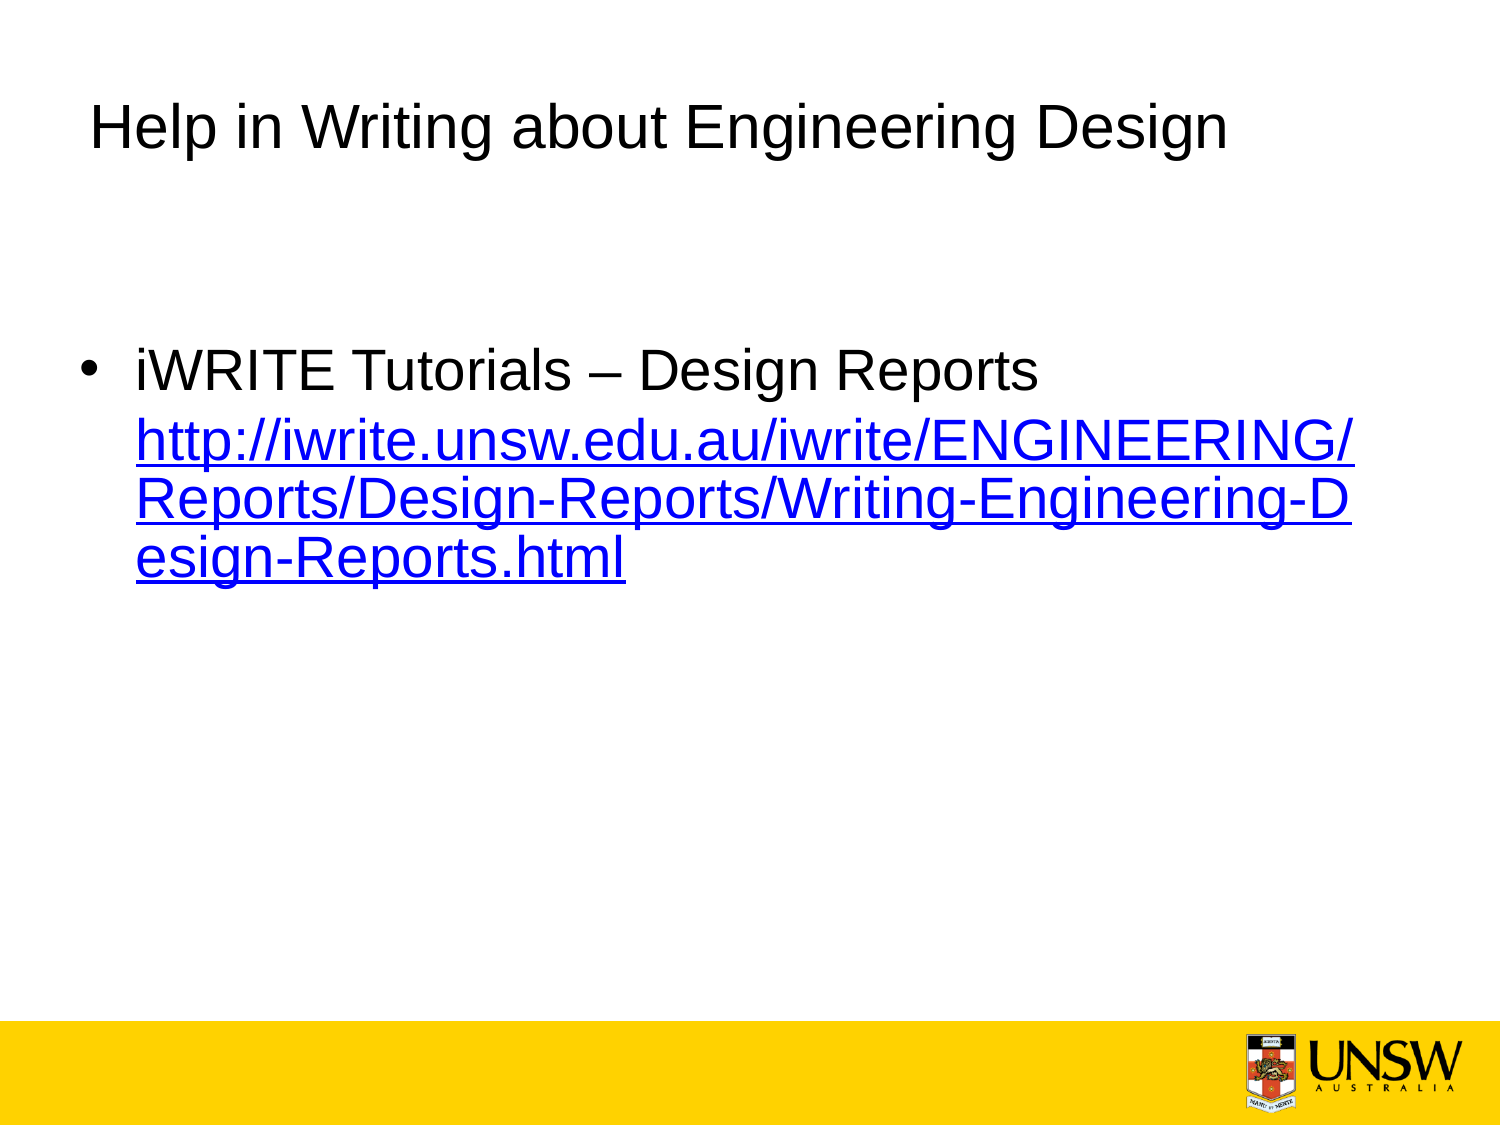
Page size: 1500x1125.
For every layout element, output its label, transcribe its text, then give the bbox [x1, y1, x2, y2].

list iWRITE Tutorials – Design Reports http://iwrite.unsw.edu.au/iwrite/ENGINEERING/Reports/Design-Reports/Writing-Engineering-Design-Reports.html [64, 324, 1388, 1000]
title Help in Writing about Engineering Design [75, 78, 1425, 209]
picture [0, 1021, 1500, 1125]
